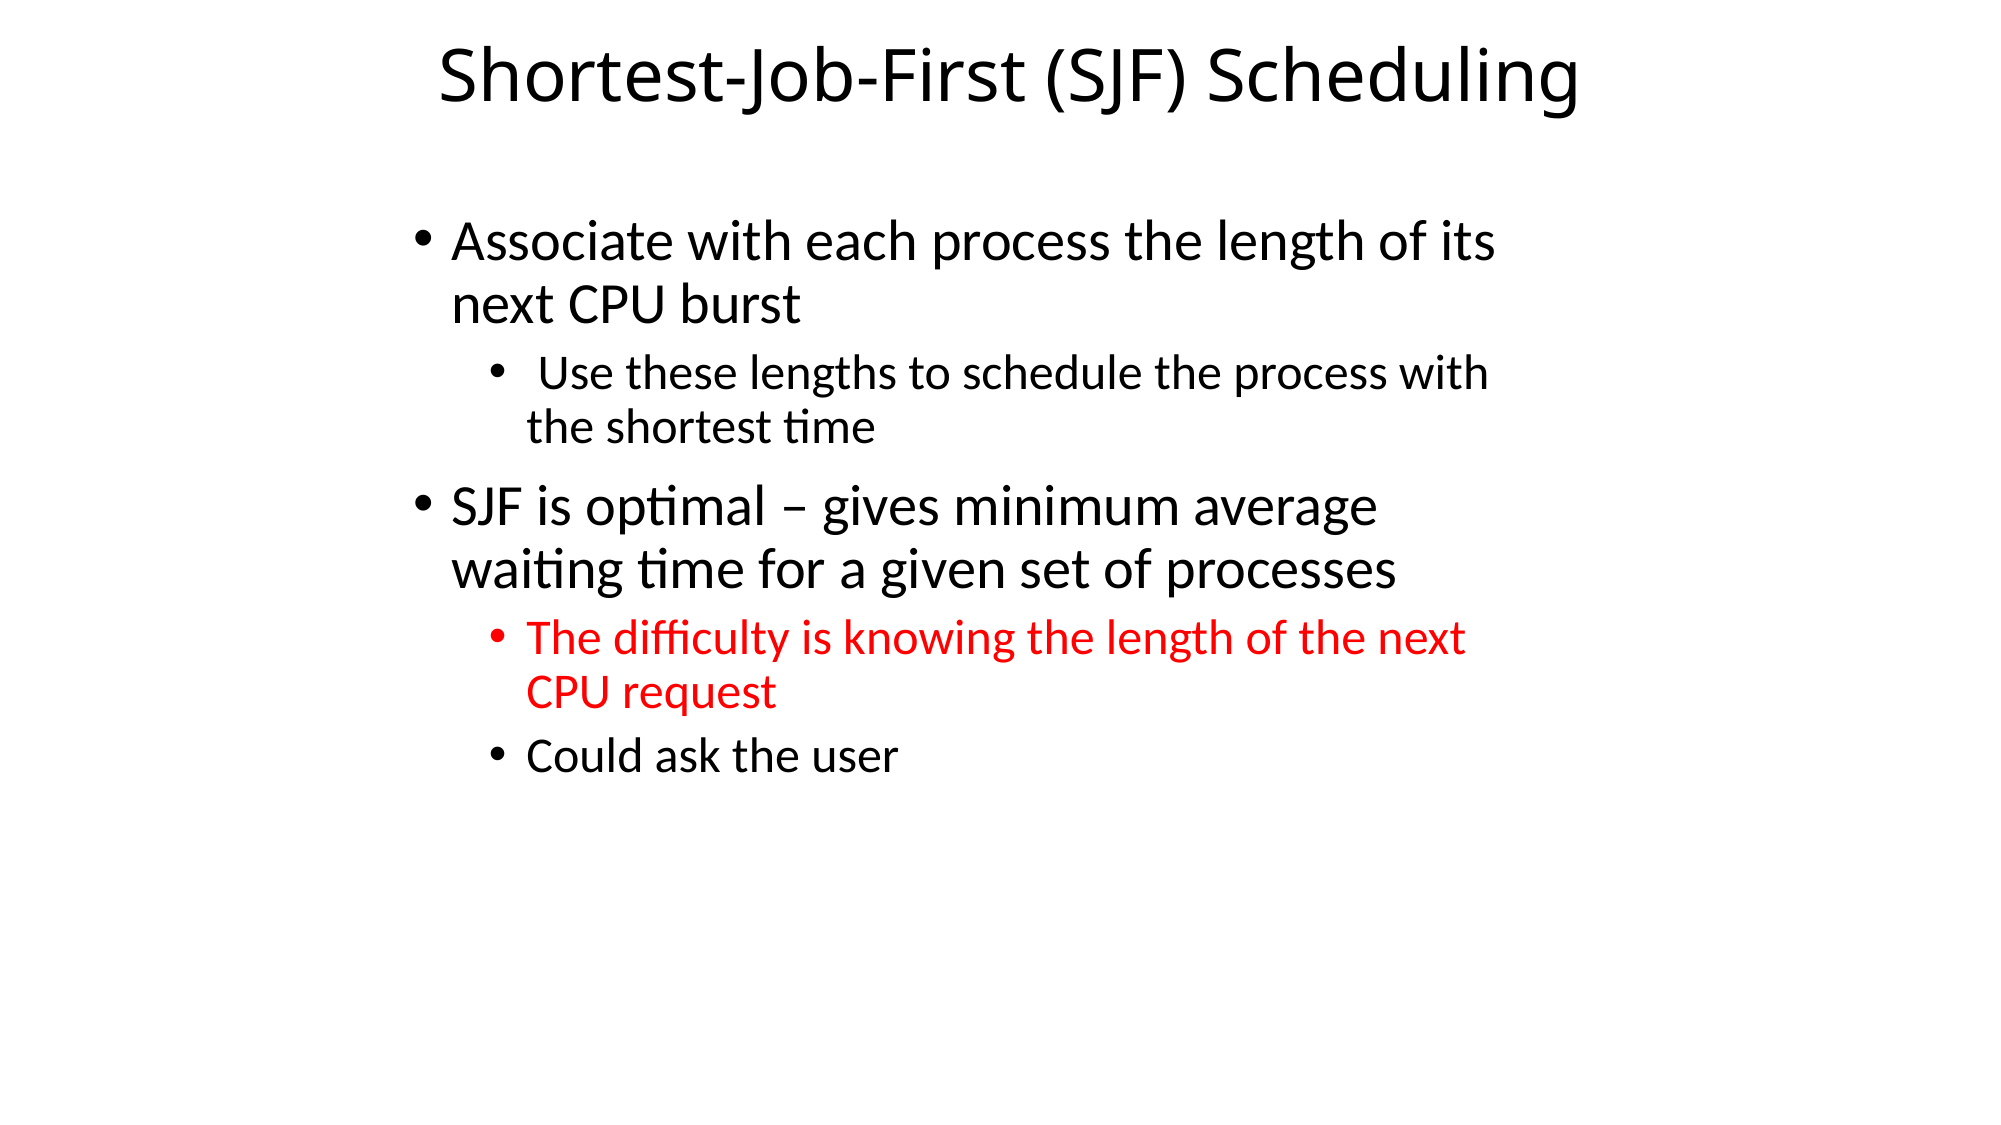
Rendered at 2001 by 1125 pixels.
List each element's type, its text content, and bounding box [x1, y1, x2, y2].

list Associate with each process the length of its next CPU burst Use these lengths to schedule the process with the shortest time SJF is optimal – gives minimum average waiting time for a given set of processes The difficulty is knowing the length of the next CPU request Could ask the user [398, 202, 1571, 946]
title Shortest-Job-First (SJF) Scheduling [423, 31, 1688, 126]
